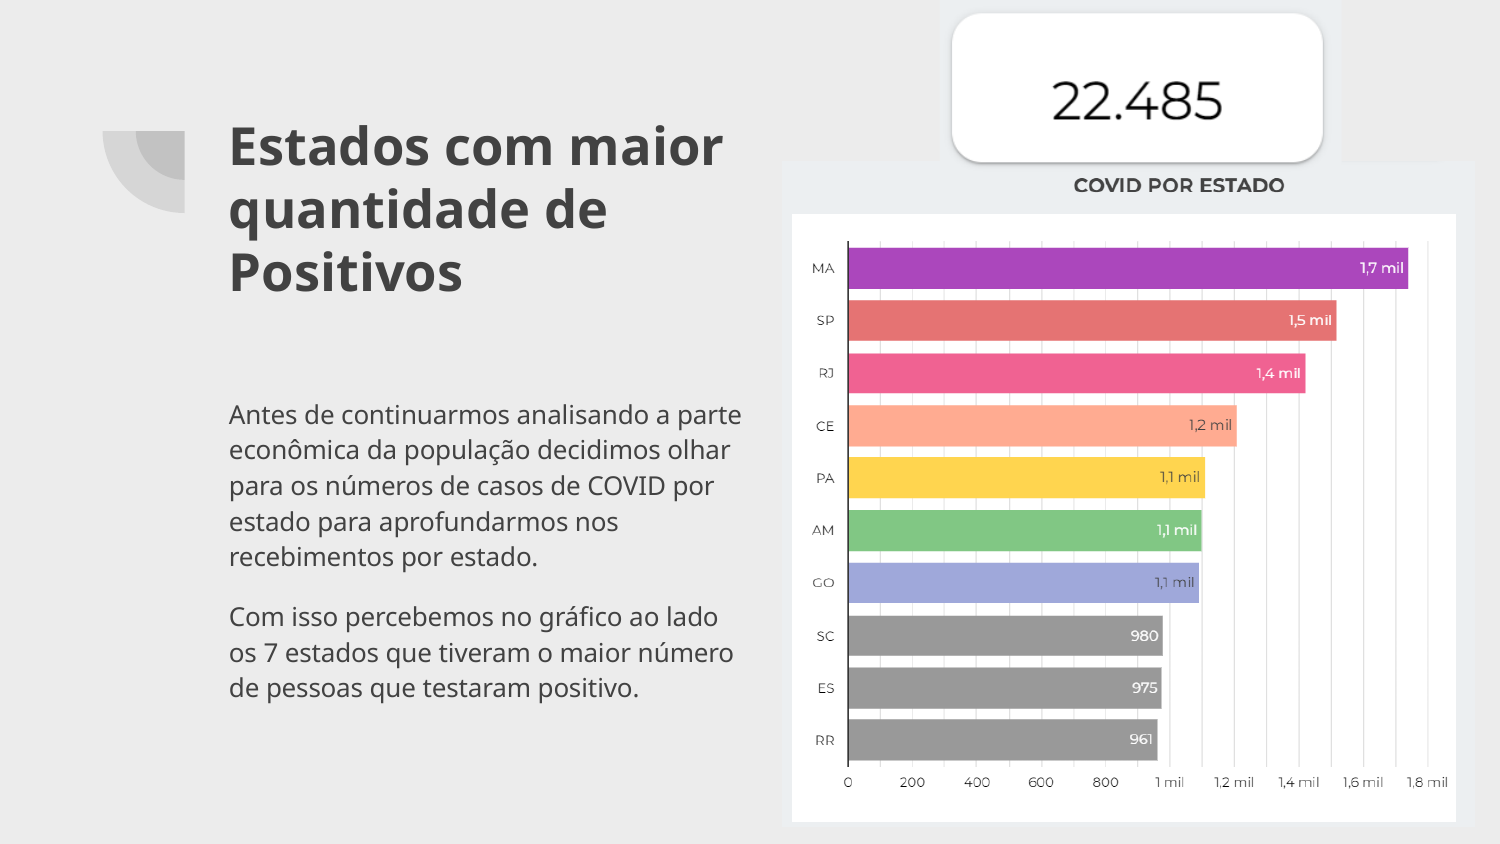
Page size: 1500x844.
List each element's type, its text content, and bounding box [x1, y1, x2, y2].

picture [781, 0, 1476, 827]
title Estados com maior quantidade de Positivos [213, 98, 758, 359]
list Antes de continuarmos analisando a parte econômica da população decidimos olhar para os números de casos de COVID por estado para aprofundarmos nos recebimentos por estado. Com isso percebemos no gráfico ao lado os 7 estados que tiveram o maior número de pessoas que testaram positivo. [213, 378, 758, 744]
